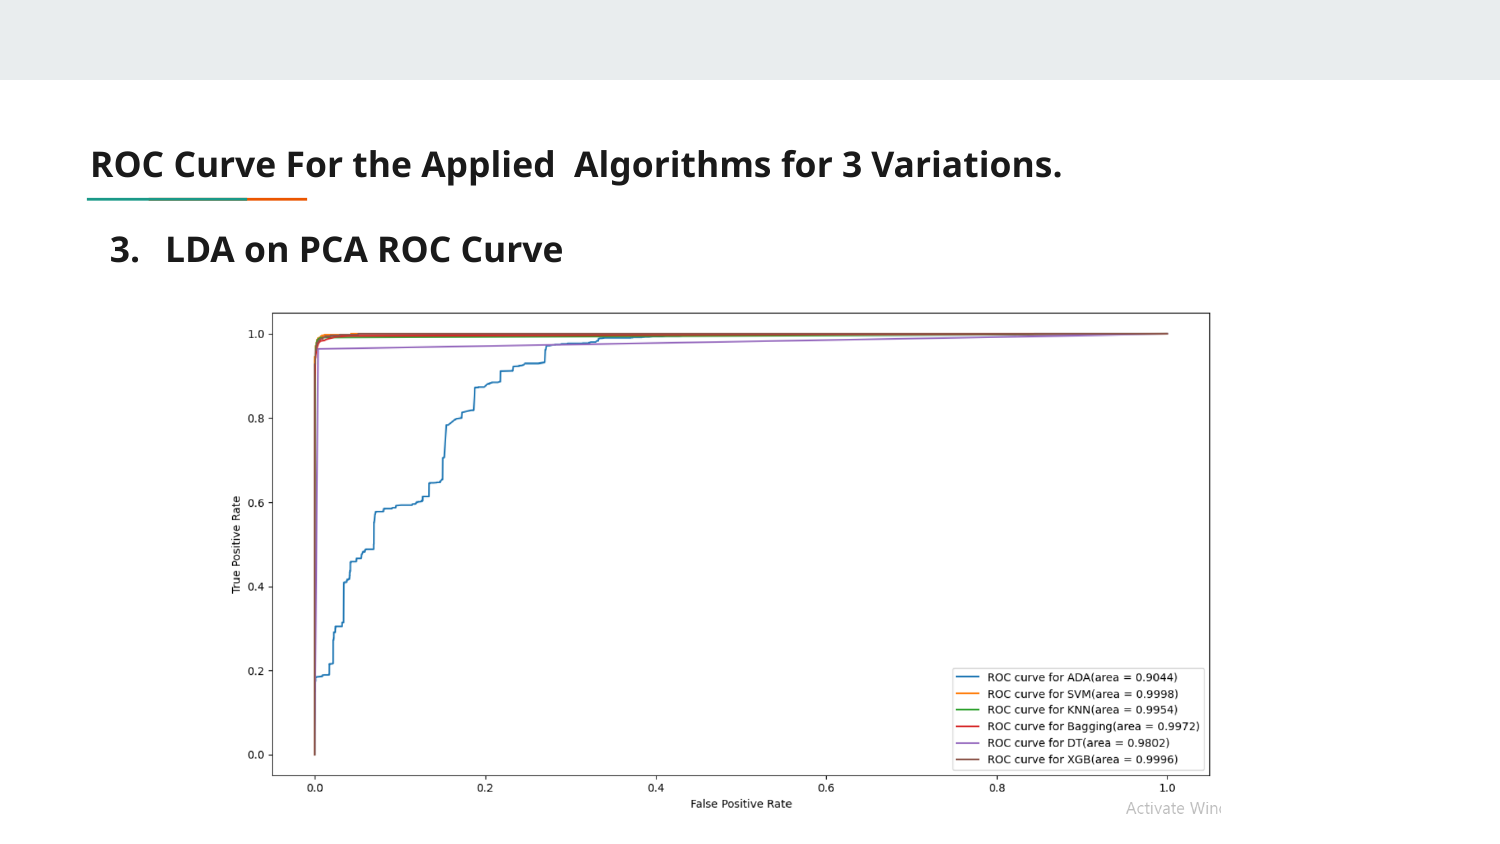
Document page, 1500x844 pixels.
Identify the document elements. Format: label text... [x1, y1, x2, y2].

text_box ROC Curve For the Applied Algorithms for 3 Variations. LDA on PCA ROC Curve [75, 126, 1500, 204]
picture [220, 283, 1221, 821]
